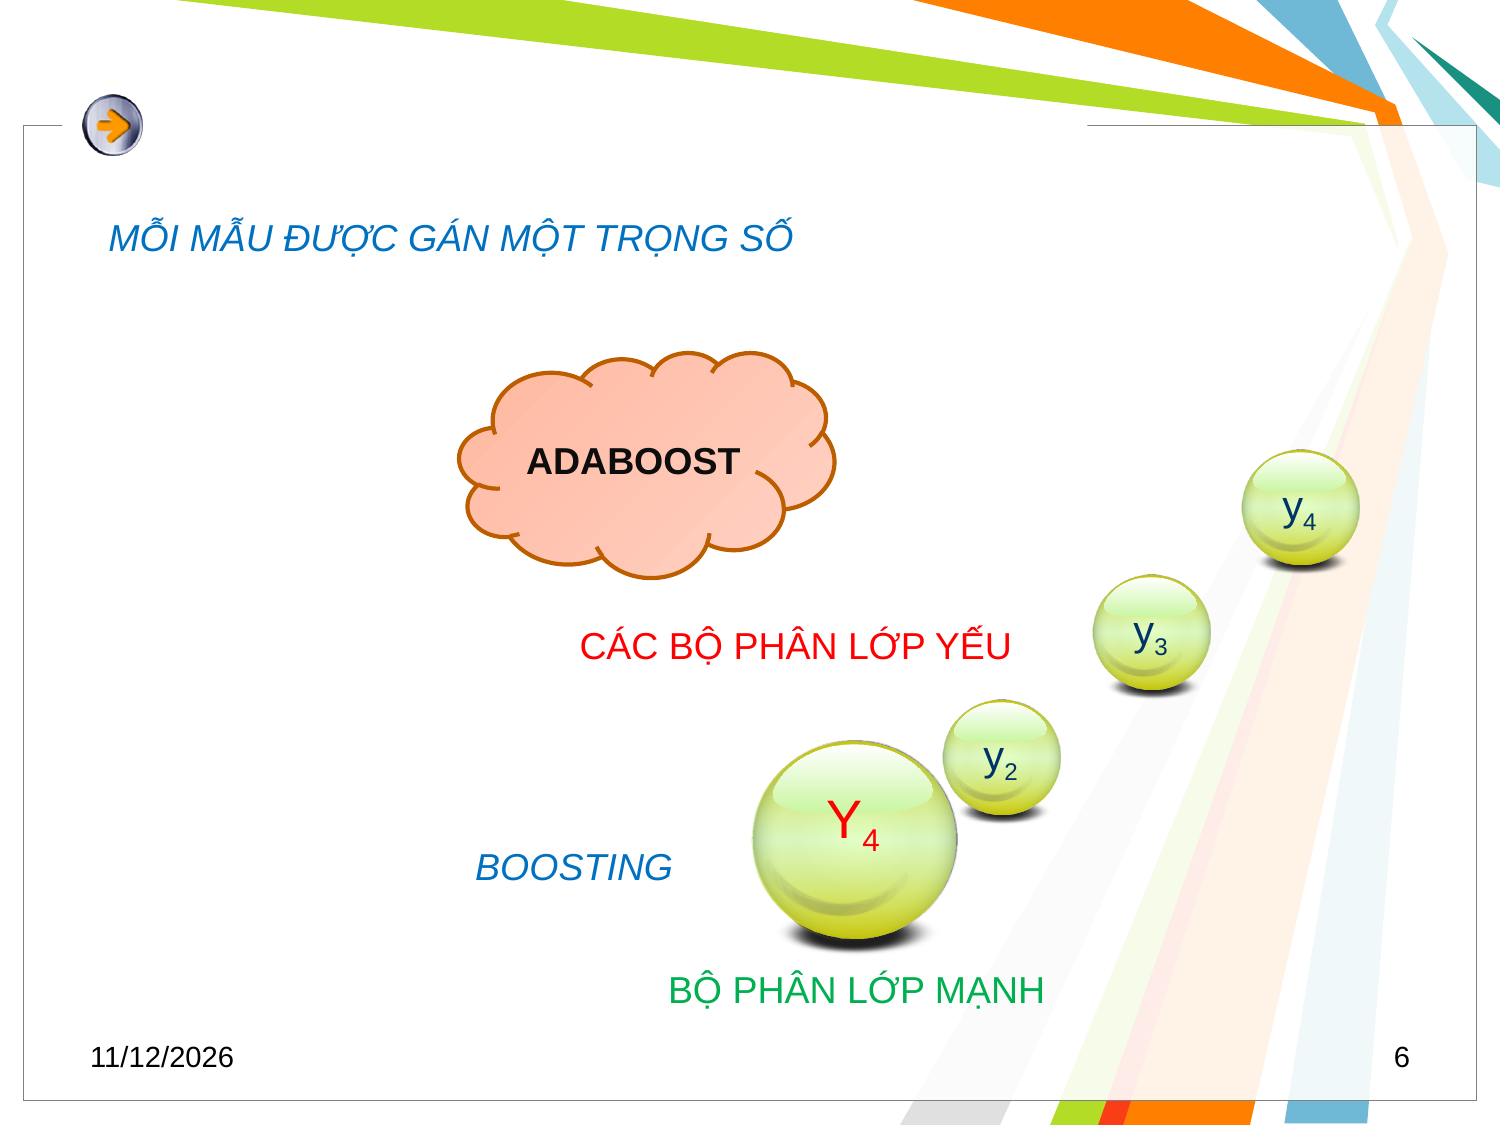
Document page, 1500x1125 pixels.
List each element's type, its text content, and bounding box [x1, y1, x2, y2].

slide_number 6 [1074, 1030, 1425, 1081]
text_box BOOSTING [460, 835, 689, 896]
text_box CÁC BỘ PHÂN LỚP YẾU [564, 614, 1028, 675]
text_box MỖI MẪU ĐƯỢC GÁN MỘT TRỌNG SỐ [93, 206, 810, 267]
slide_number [75, 1030, 425, 1081]
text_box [745, 739, 961, 956]
picture [82, 94, 143, 156]
text_box ADABOOST [456, 350, 837, 581]
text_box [1237, 449, 1362, 575]
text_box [1088, 574, 1213, 700]
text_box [938, 699, 1063, 825]
text_box BỘ PHÂN LỚP MẠNH [653, 958, 1061, 1019]
